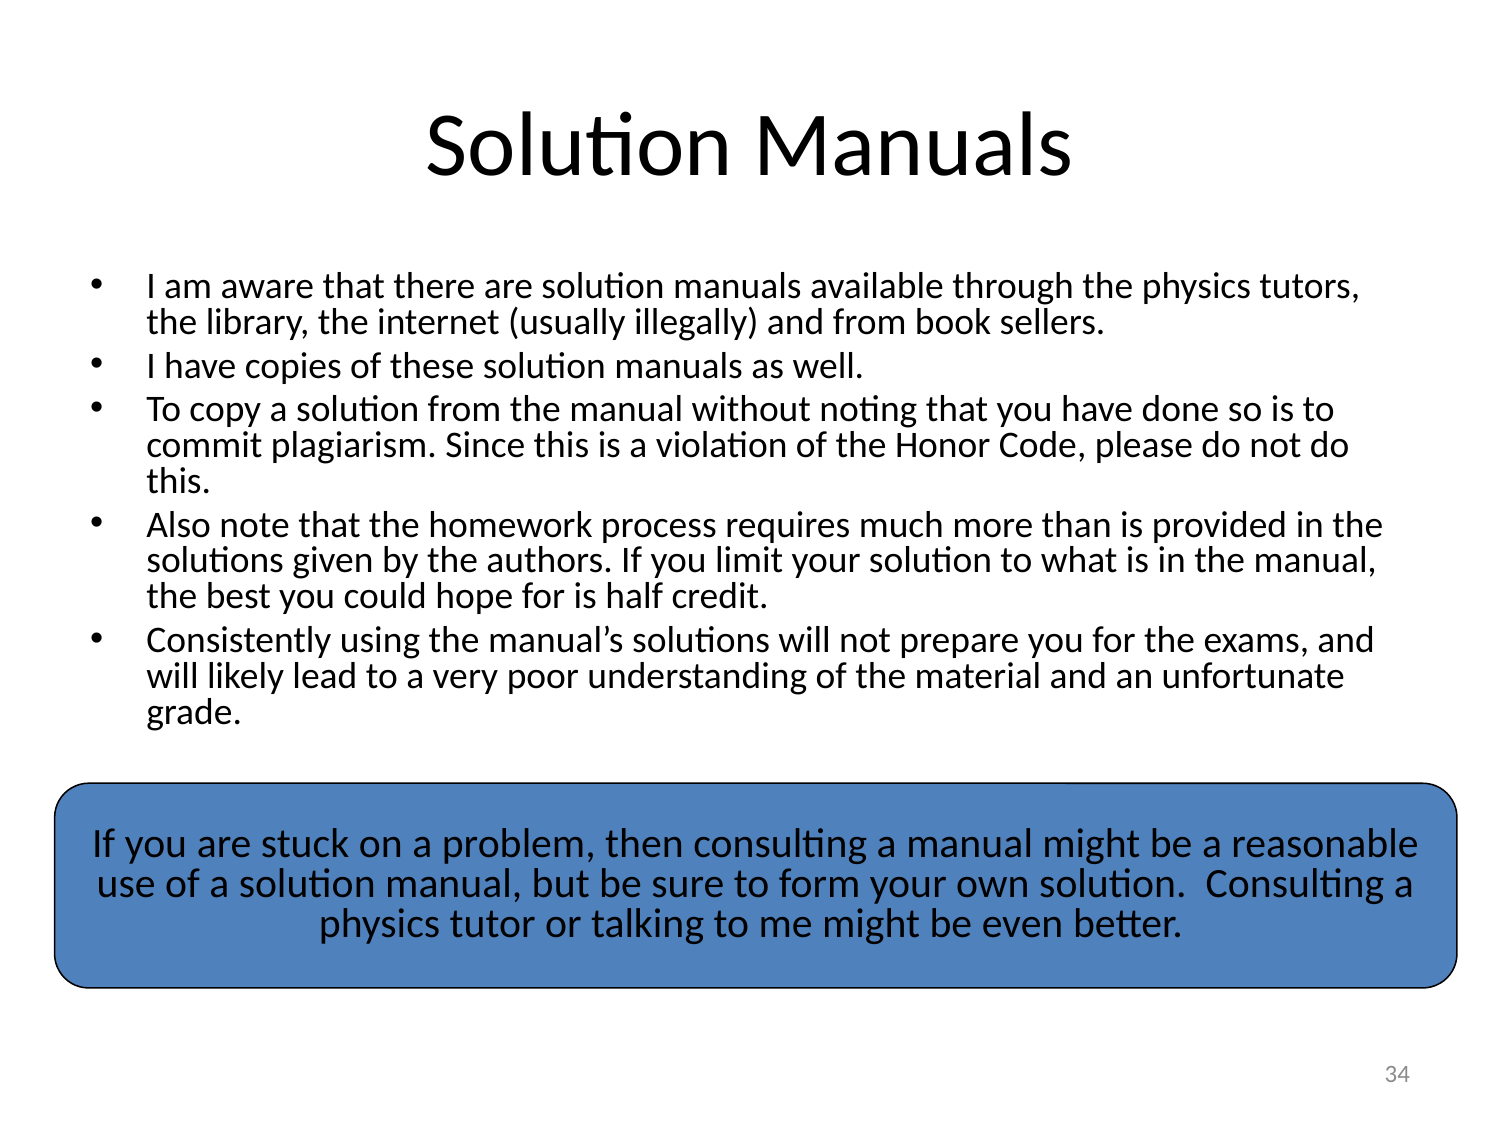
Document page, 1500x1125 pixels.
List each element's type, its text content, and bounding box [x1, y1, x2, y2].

title Solution Manuals [75, 45, 1425, 233]
text_box If you are stuck on a problem, then consulting a manual might be a reasonable use of a solution manual, but be sure to form your own solution. Consulting a physics tutor or talking to me might be even better. [54, 783, 1457, 988]
list I am aware that there are solution manuals available through the physics tutors, the library, the internet (usually illegally) and from book sellers. I have copies of these solution manuals as well. To copy a solution from the manual without noting that you have done so is to commit plagiarism. Since this is a violation of the Honor Code, please do not do this. Also note that the homework process requires much more than is provided in the solutions given by the authors. If you limit your solution to what is in the manual, the best you could hope for is half credit. Consistently using the manual’s solutions will not prepare you for the exams, and will likely lead to a very poor understanding of the material and an unfortunate grade. [75, 262, 1425, 767]
slide_number 34 [1074, 1042, 1425, 1103]
